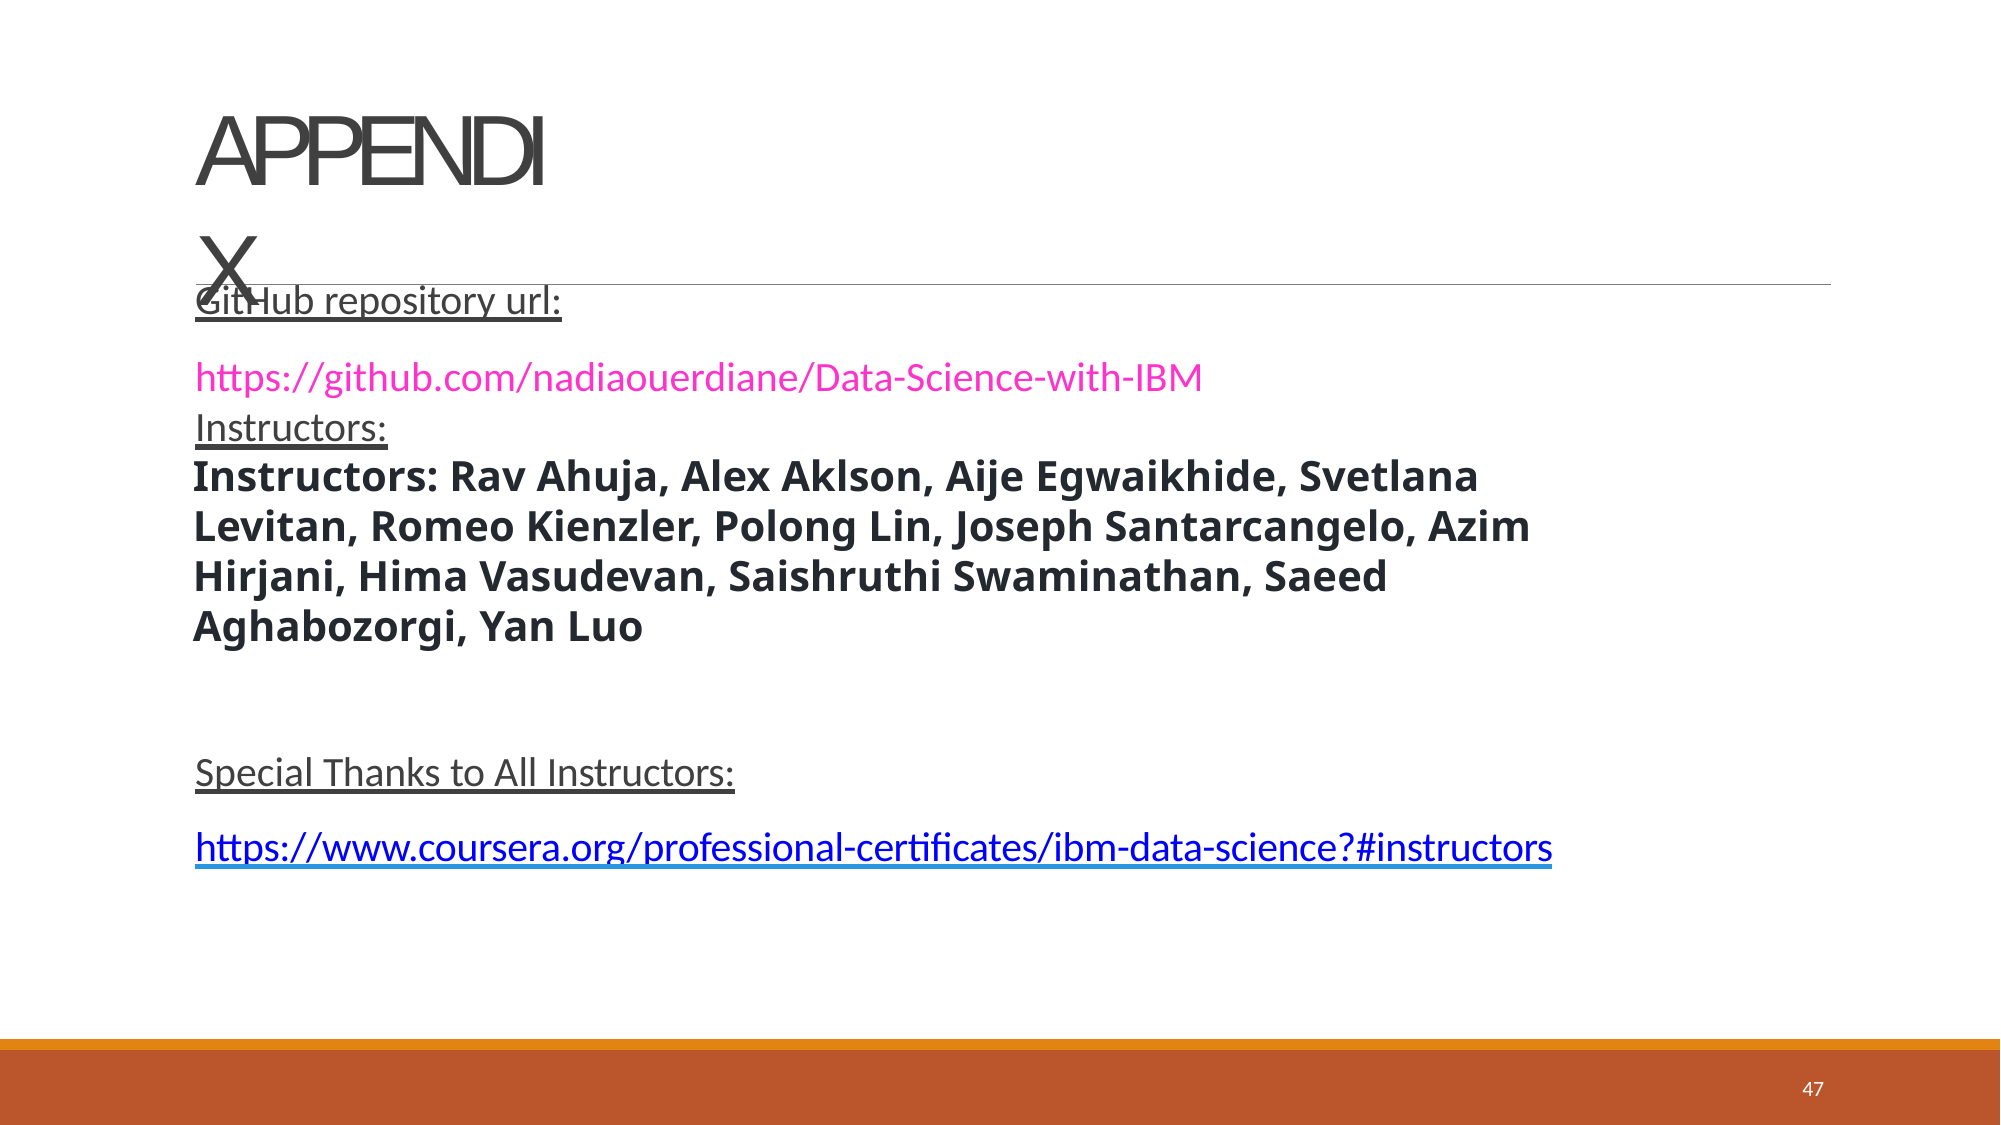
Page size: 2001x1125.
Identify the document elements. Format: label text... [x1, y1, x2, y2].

title APPENDIX [192, 83, 596, 245]
slide_number 47 [1795, 1077, 1831, 1125]
text_box GitHub repository url: https://github.com/nadiaouerdiane/Data-Science-with-IBM Instructors: Instructors: Rav Ahuja, Alex Aklson, Aije Egwaikhide, Svetlana Levitan, Romeo Kienzler, Polong Lin, Joseph Santarcangelo, Azim Hirjani, Hima Vasudevan, Saishruthi Swaminathan, Saeed Aghabozorgi, Yan Luo Special Thanks to All Instructors: https://www.coursera.org/professional-certificates/ibm-data-science?#instructors [192, 245, 1571, 870]
